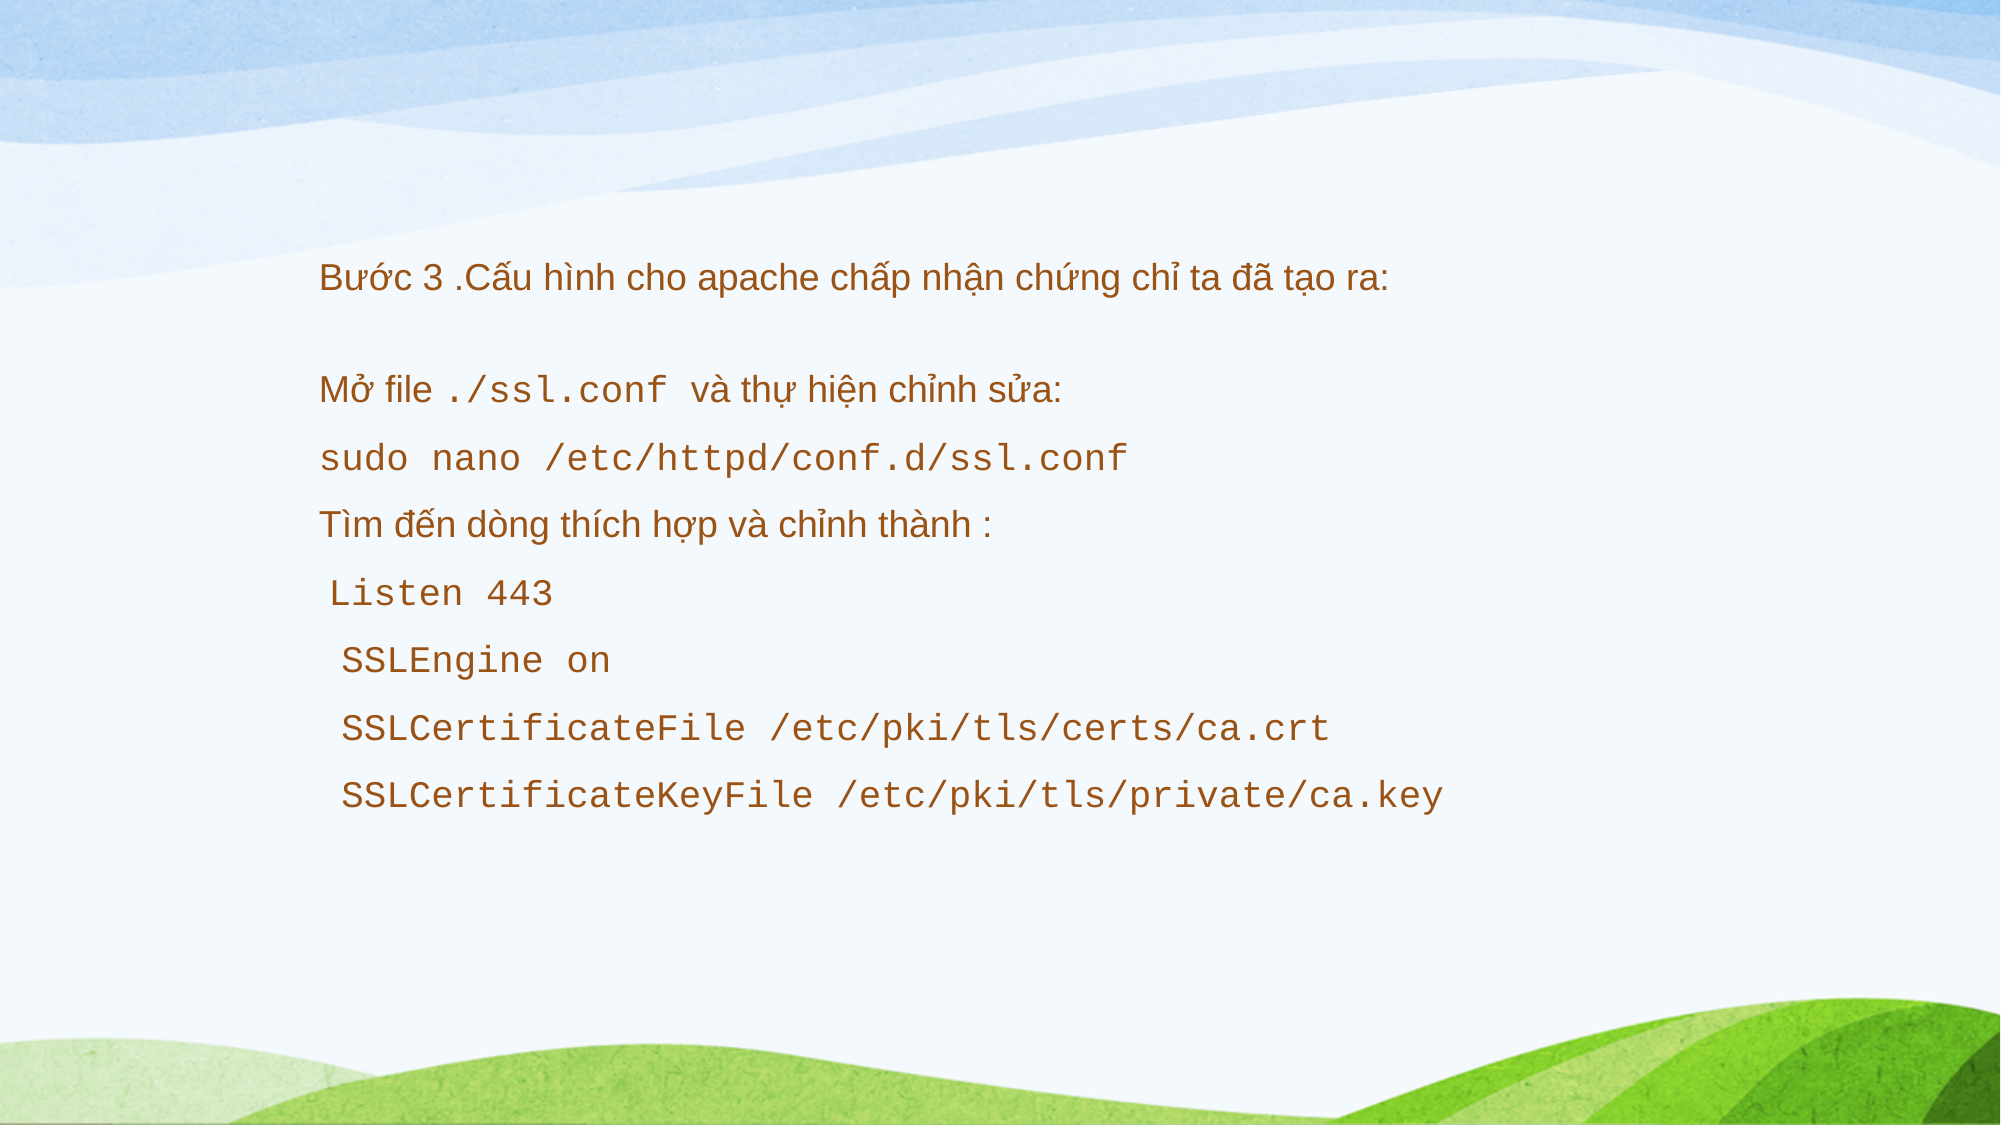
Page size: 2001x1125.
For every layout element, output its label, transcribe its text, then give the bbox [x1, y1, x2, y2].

text_box Bước 3 .Cấu hình cho apache chấp nhận chứng chỉ ta đã tạo ra: Mở file ./ssl.conf và thự hiện chỉnh sửa: sudo nano /etc/httpd/conf.d/ssl.conf Tìm đến dòng thích hợp và chỉnh thành : Listen 443 SSLEngine on SSLCertificateFile /etc/pki/tls/certs/ca.crt SSLCertificateKeyFile /etc/pki/tls/private/ca.key [304, 245, 1459, 913]
picture [0, 0, 2001, 1125]
